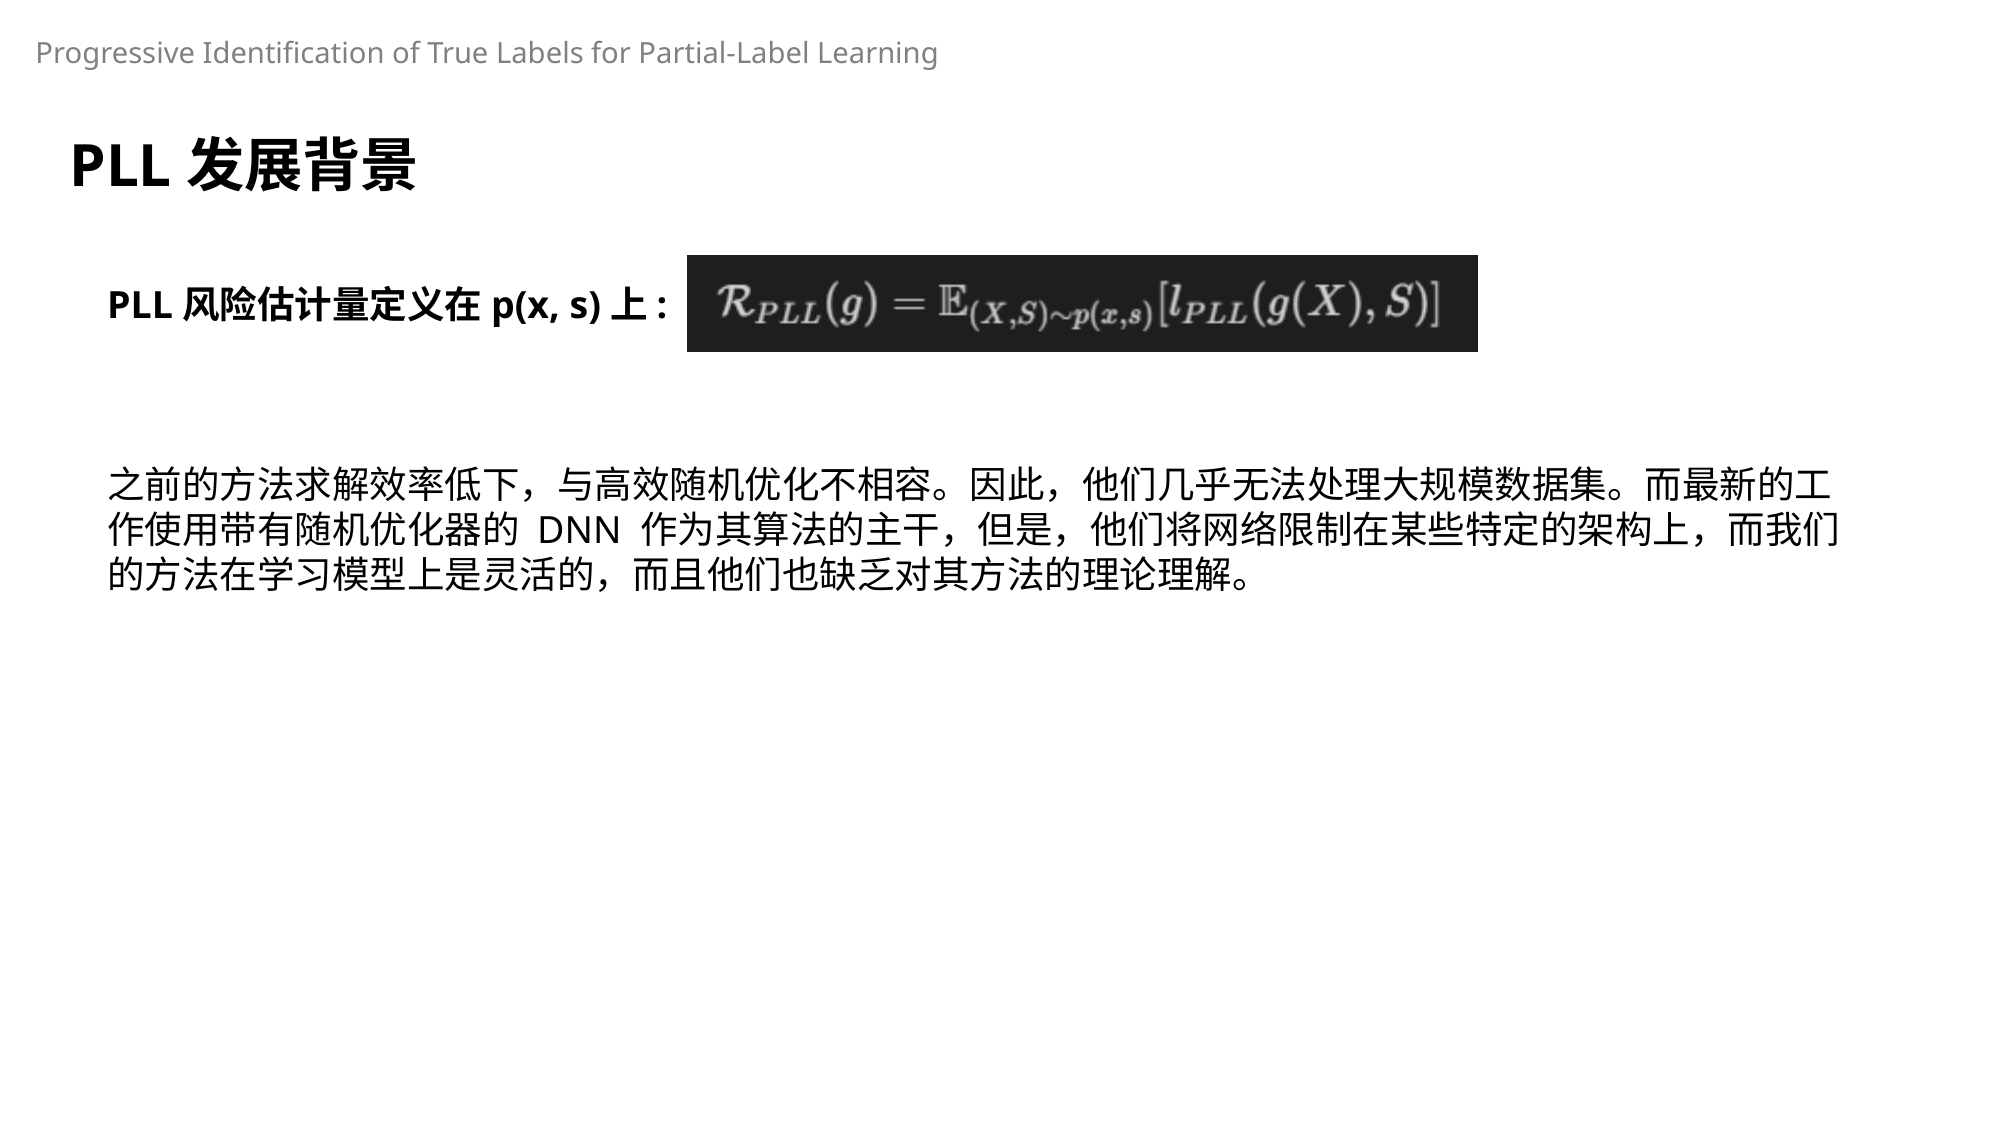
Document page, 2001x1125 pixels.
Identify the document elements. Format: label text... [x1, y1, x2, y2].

text_box PLL发展背景 [54, 121, 652, 206]
picture [687, 255, 1478, 352]
text_box PLL风险估计量定义在p(x, s)上: 之前的方法求解效率低下，与高效随机优化不相容。因此，他们几乎无法处理大规模数据集。而最新的工作使用带有随机优化器的 DNN 作为其算法的主干，但是，他们将网络限制在某些特定的架构上，而我们的方法在学习模型上是灵活的，而且他们也缺乏对其方法的理论理解。 [92, 273, 1856, 604]
text_box Progressive Identification of True Labels for Partial-Label Learning [20, 26, 1142, 77]
